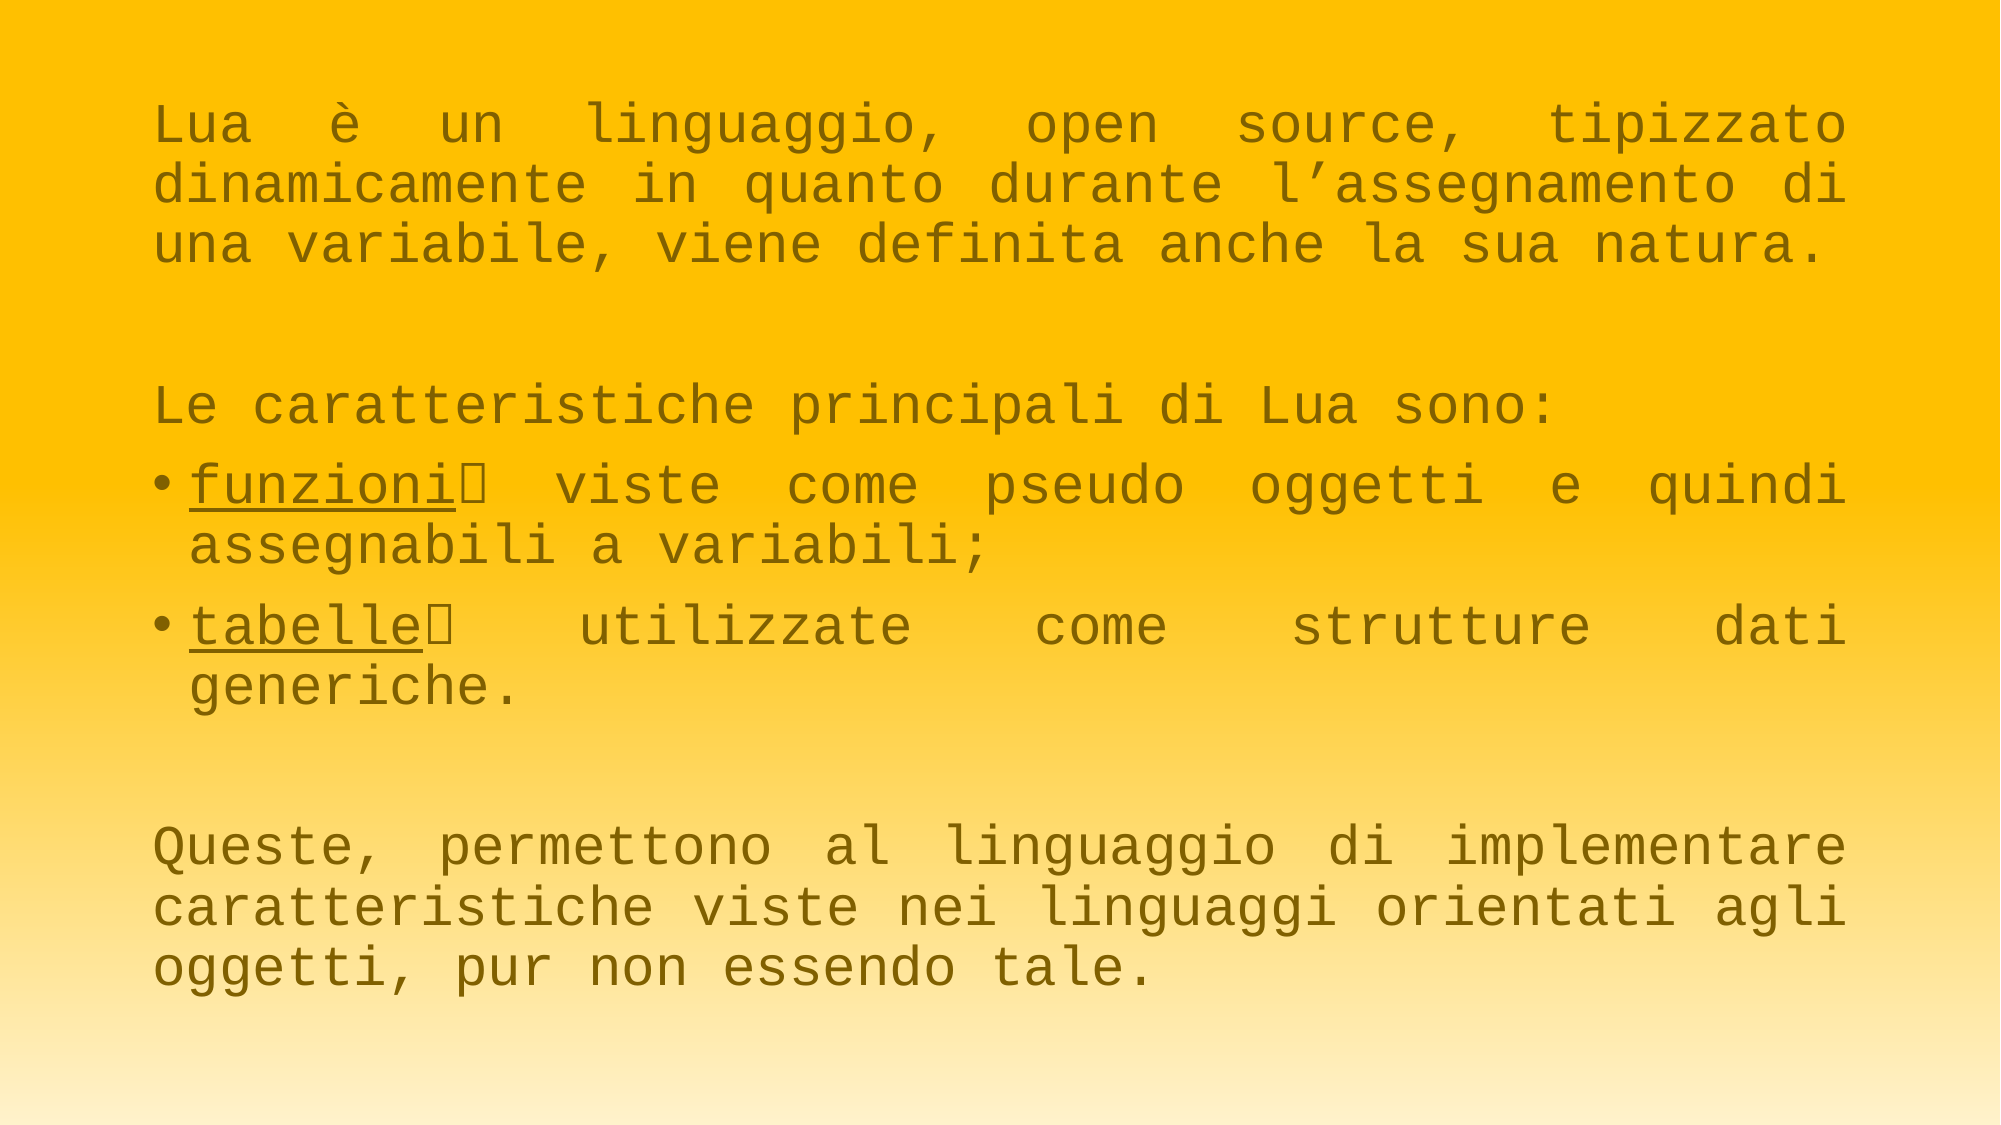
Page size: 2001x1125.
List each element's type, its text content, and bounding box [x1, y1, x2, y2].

list Lua è un linguaggio, open source, tipizzato dinamicamente in quanto durante l’assegnamento di una variabile, viene definita anche la sua natura. Le caratteristiche principali di Lua sono: funzioni viste come pseudo oggetti e quindi assegnabili a variabili; tabelle utilizzate come strutture dati generiche. Queste, permettono al linguaggio di implementare caratteristiche viste nei linguaggi orientati agli oggetti, pur non essendo tale. [137, 86, 1863, 1037]
